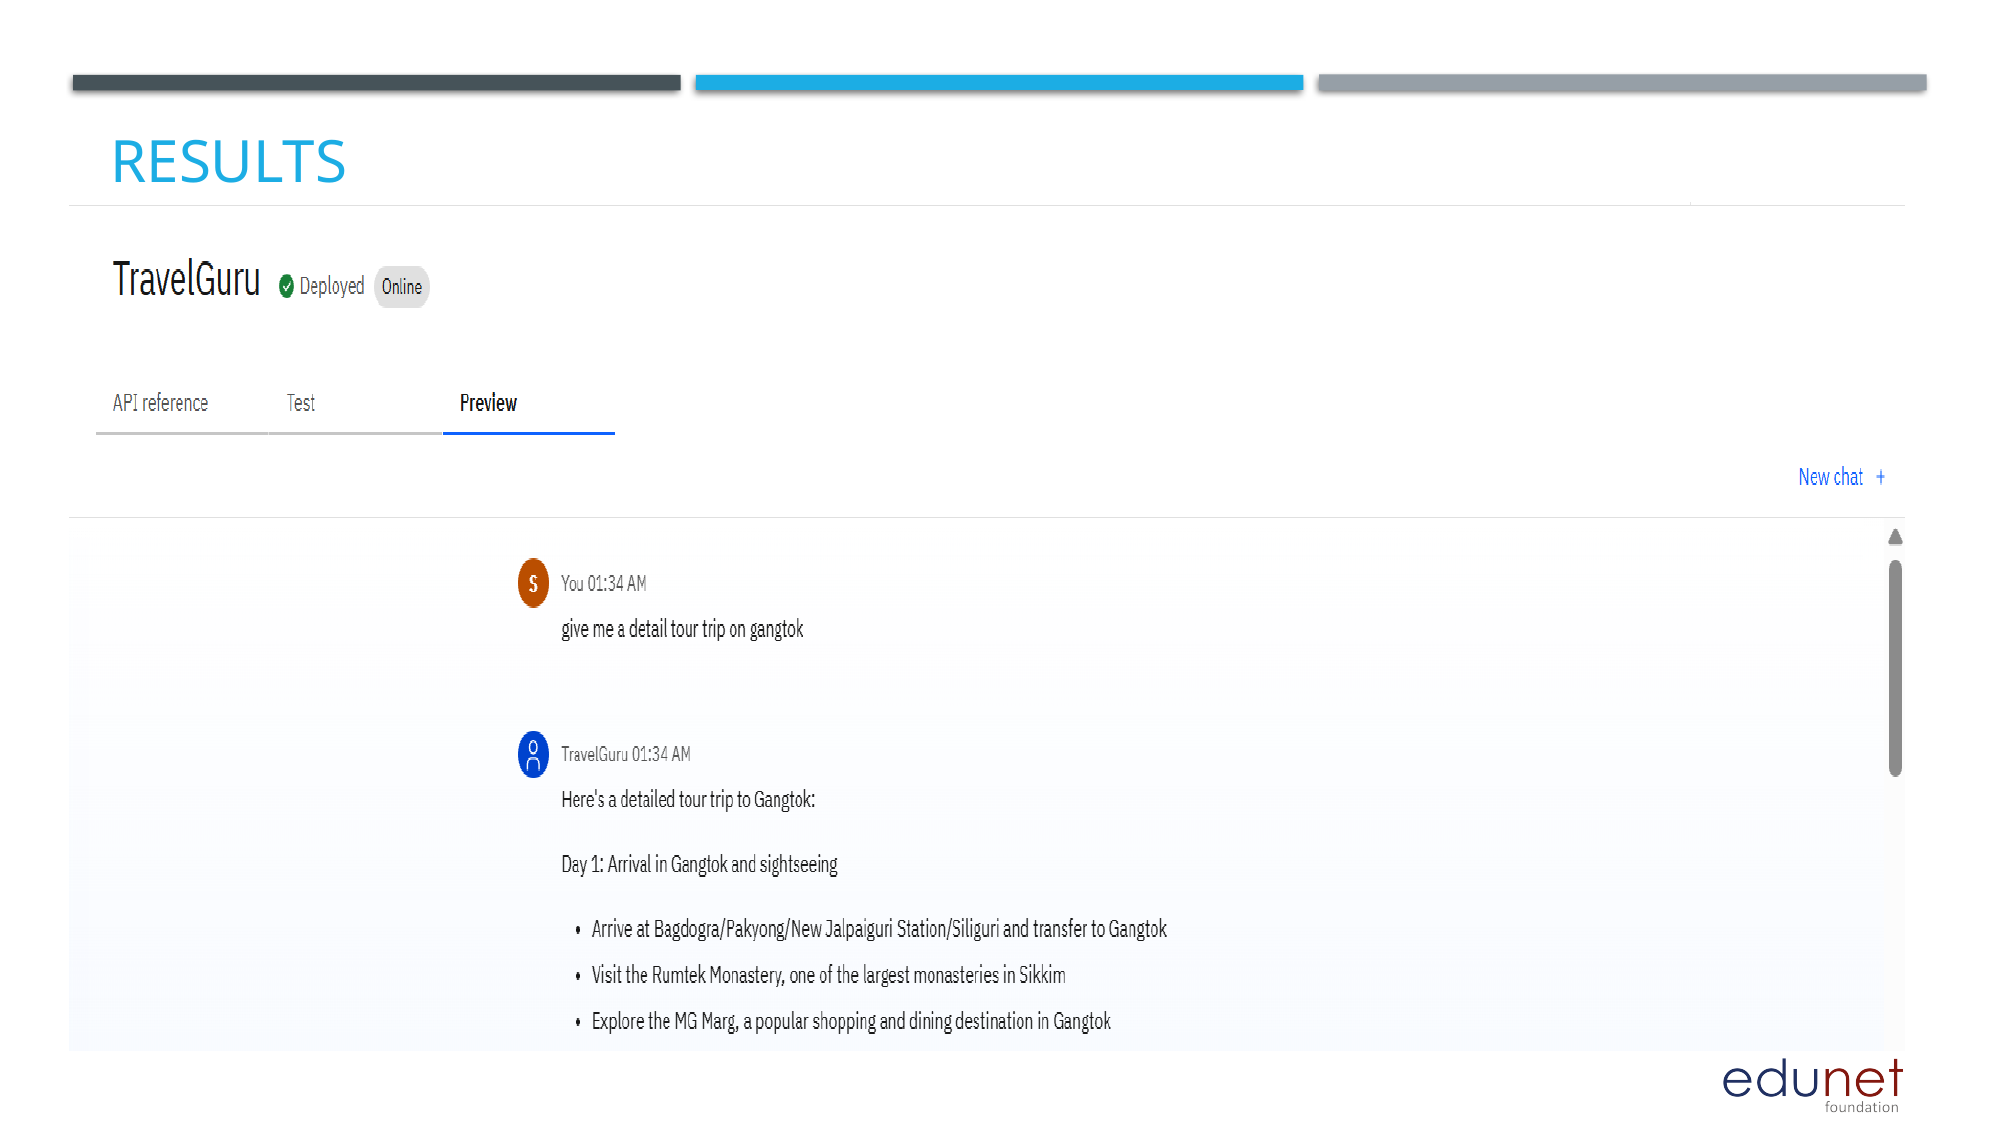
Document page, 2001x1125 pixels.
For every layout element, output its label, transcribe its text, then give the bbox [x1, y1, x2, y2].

picture [1719, 1056, 1905, 1116]
title Results [95, 115, 1905, 199]
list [69, 201, 1906, 1052]
